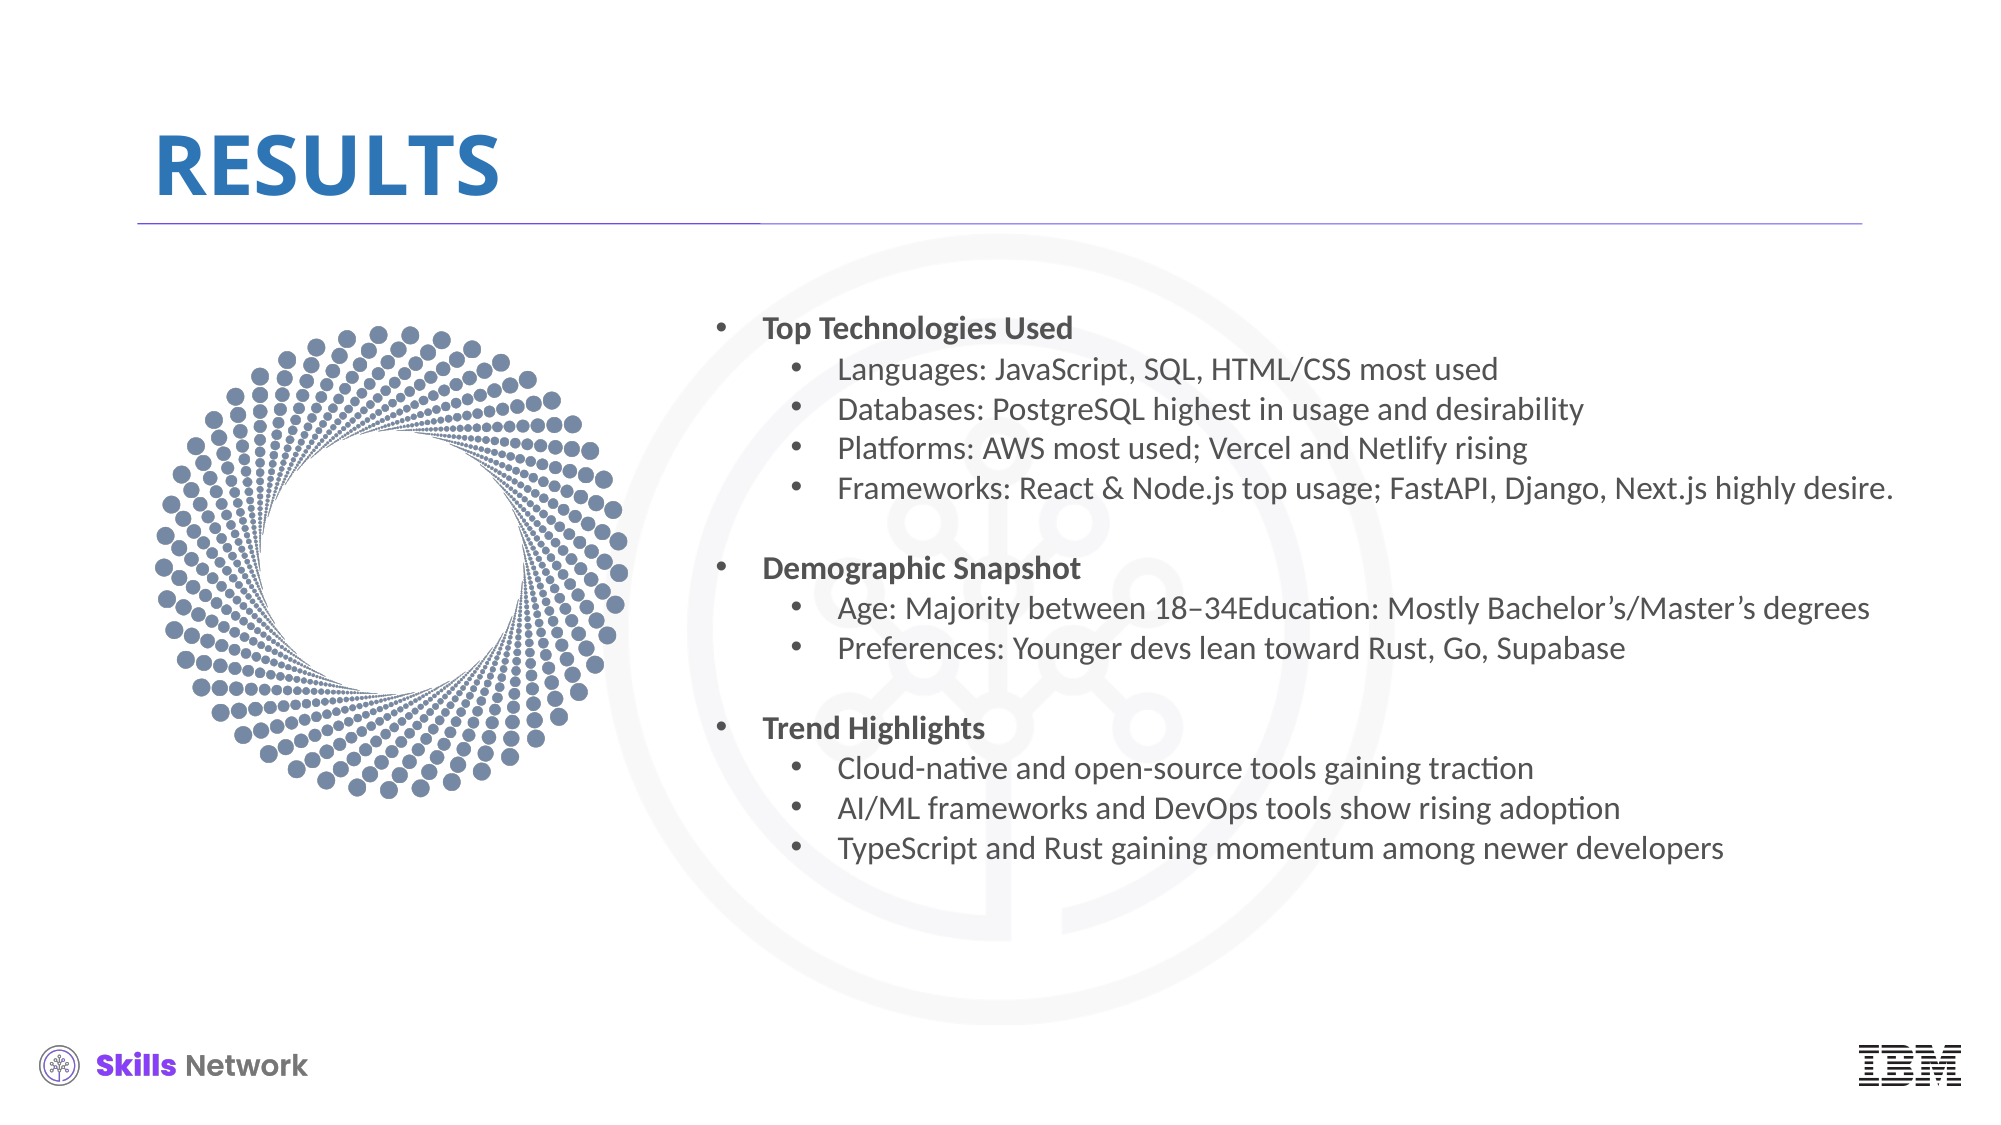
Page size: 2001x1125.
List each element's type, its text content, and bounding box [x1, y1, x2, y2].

picture [1859, 1045, 1961, 1086]
picture [155, 326, 628, 799]
title RESULTS [137, 59, 1863, 278]
text_box [171, 299, 700, 1014]
text_box Top Technologies Used Languages: JavaScript, SQL, HTML/CSS most used Databases: PostgreSQL highest in usage and desirability Platforms: AWS most used; Vercel and Netlify rising Frameworks: React & Node.js top usage; FastAPI, Django, Next.js highly desire. Demographic Snapshot Age: Majority between 18–34Education: Mostly Bachelor’s/Master’s degrees Preferences: Younger devs lean toward Rust, Go, Supabase Trend Highlights Cloud-native and open-source tools gaining traction AI/ML frameworks and DevOps tools show rising adoption TypeScript and Rust gaining momentum among newer developers [700, 299, 1911, 1033]
picture [39, 1045, 308, 1086]
